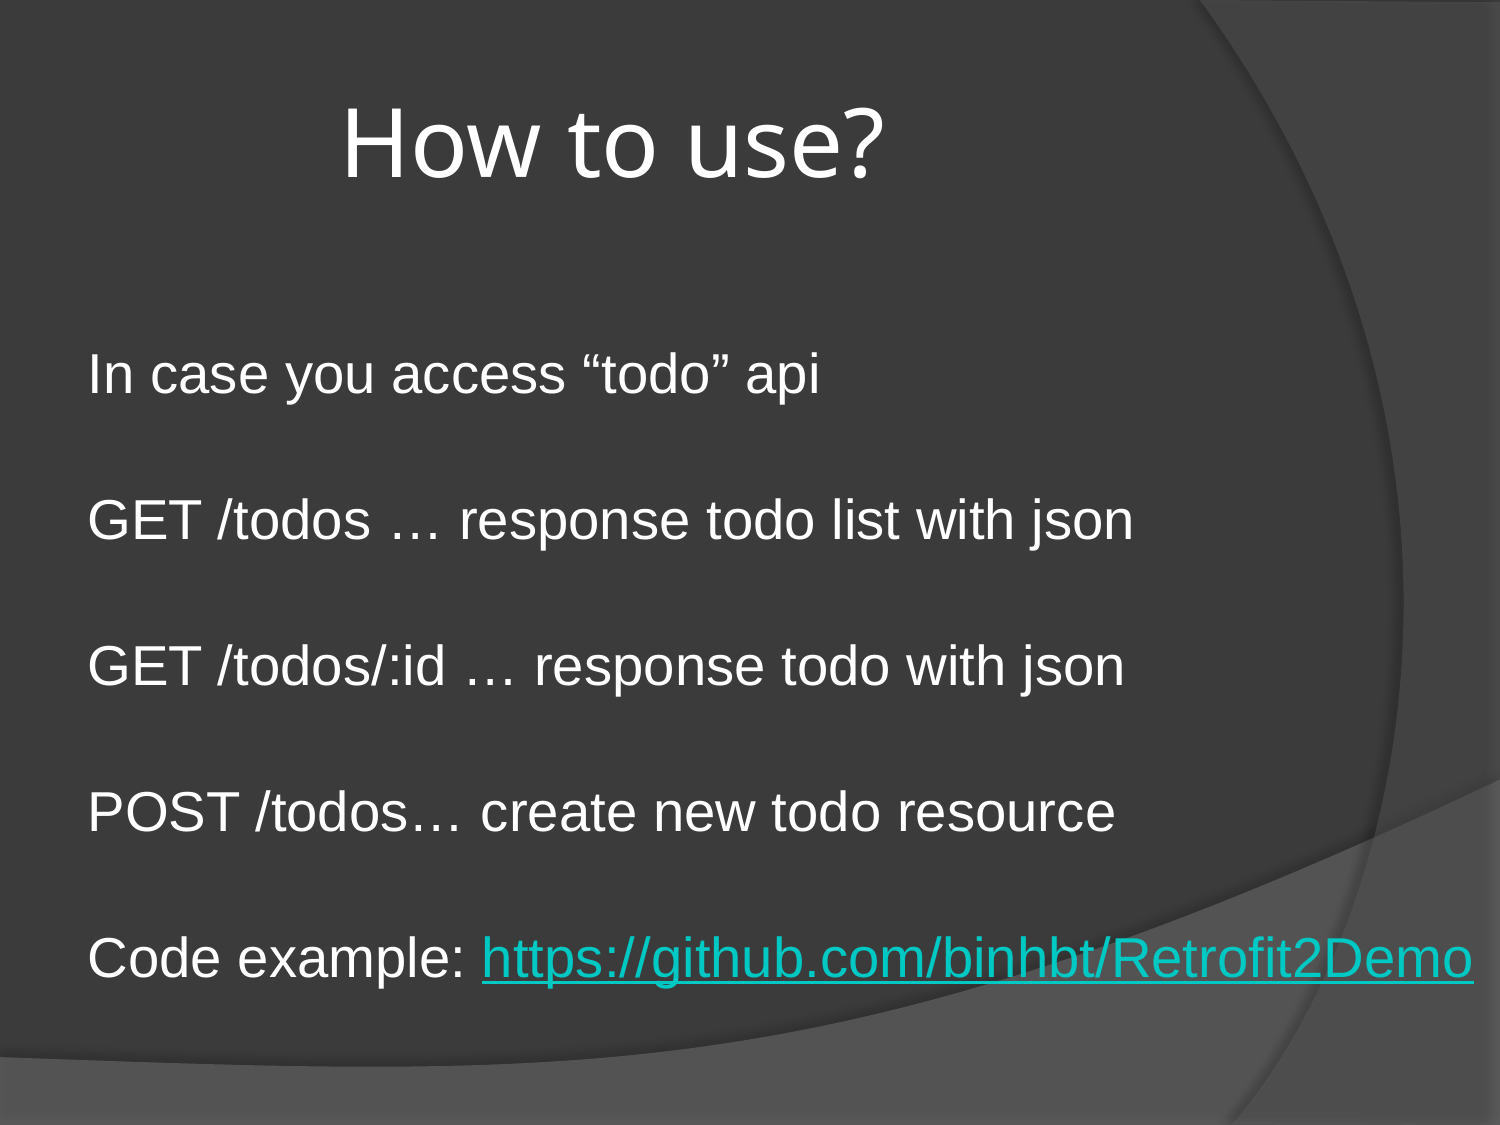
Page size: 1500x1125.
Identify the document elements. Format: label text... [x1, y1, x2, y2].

list In case you access “todo” api GET /todos … response todo list with json GET /todos/:id … response todo with json POST /todos… create new todo resource Code example: https://github.com/binhbt/Retrofit2Demo [0, 262, 1500, 1005]
title How to use? [0, 45, 1226, 233]
